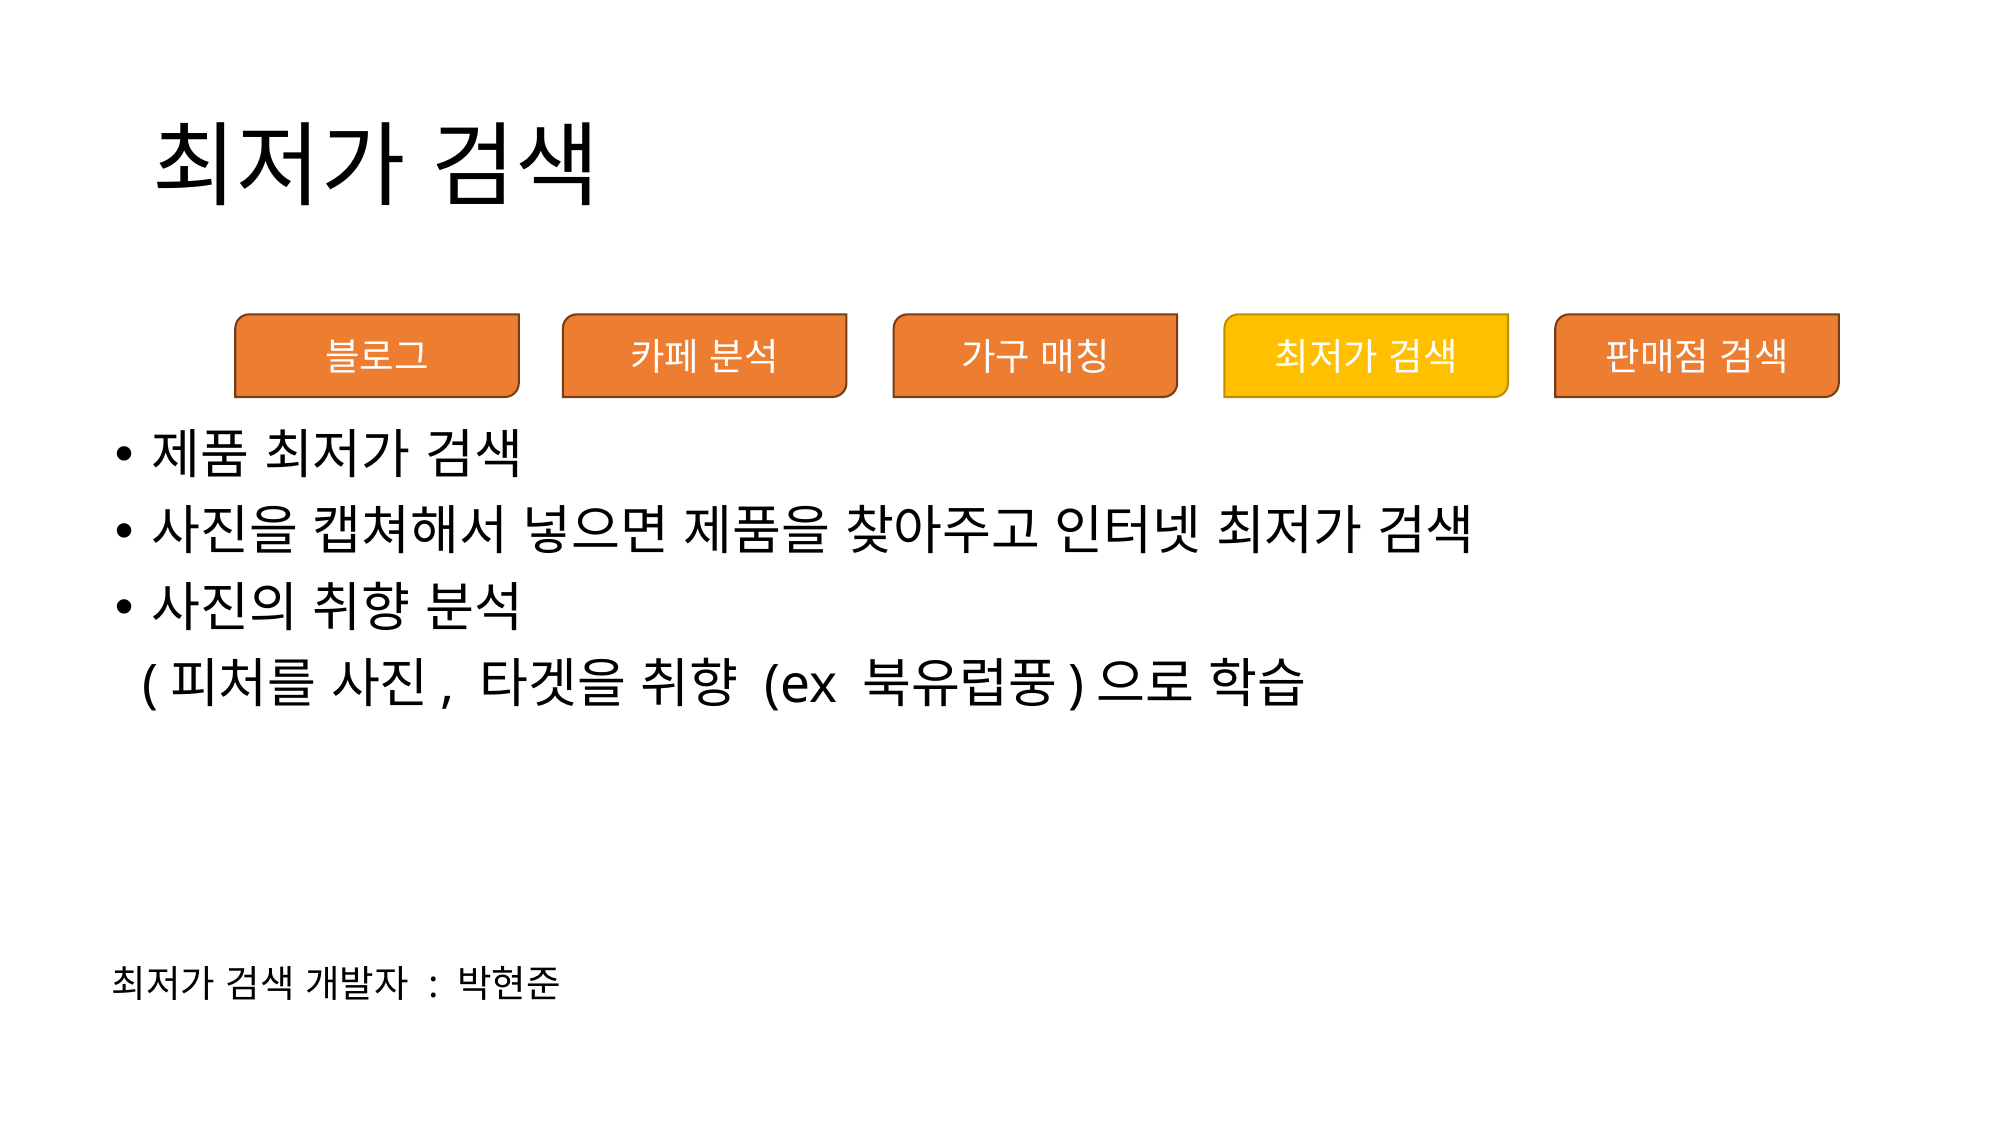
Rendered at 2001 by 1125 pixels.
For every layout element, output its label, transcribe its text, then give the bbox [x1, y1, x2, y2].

list 제품 최저가 검색 사진을 캡쳐해서 넣으면 제품을 찾아주고 인터넷 최저가 검색 사진의 취향 분석 (피처를 사진, 타겟을 취향 (ex 북유럽풍)으로 학습 [99, 420, 1900, 722]
text_box 블로그 [234, 313, 520, 399]
text_box 가구 매칭 [892, 313, 1179, 399]
text_box 최저가 검색 개발자 : 박현준 [97, 952, 1125, 1012]
title 최저가 검색 [137, 59, 1863, 278]
text_box 카페 분석 [561, 313, 848, 399]
text_box 판매점 검색 [1554, 313, 1840, 399]
text_box 최저가 검색 [1223, 313, 1510, 399]
